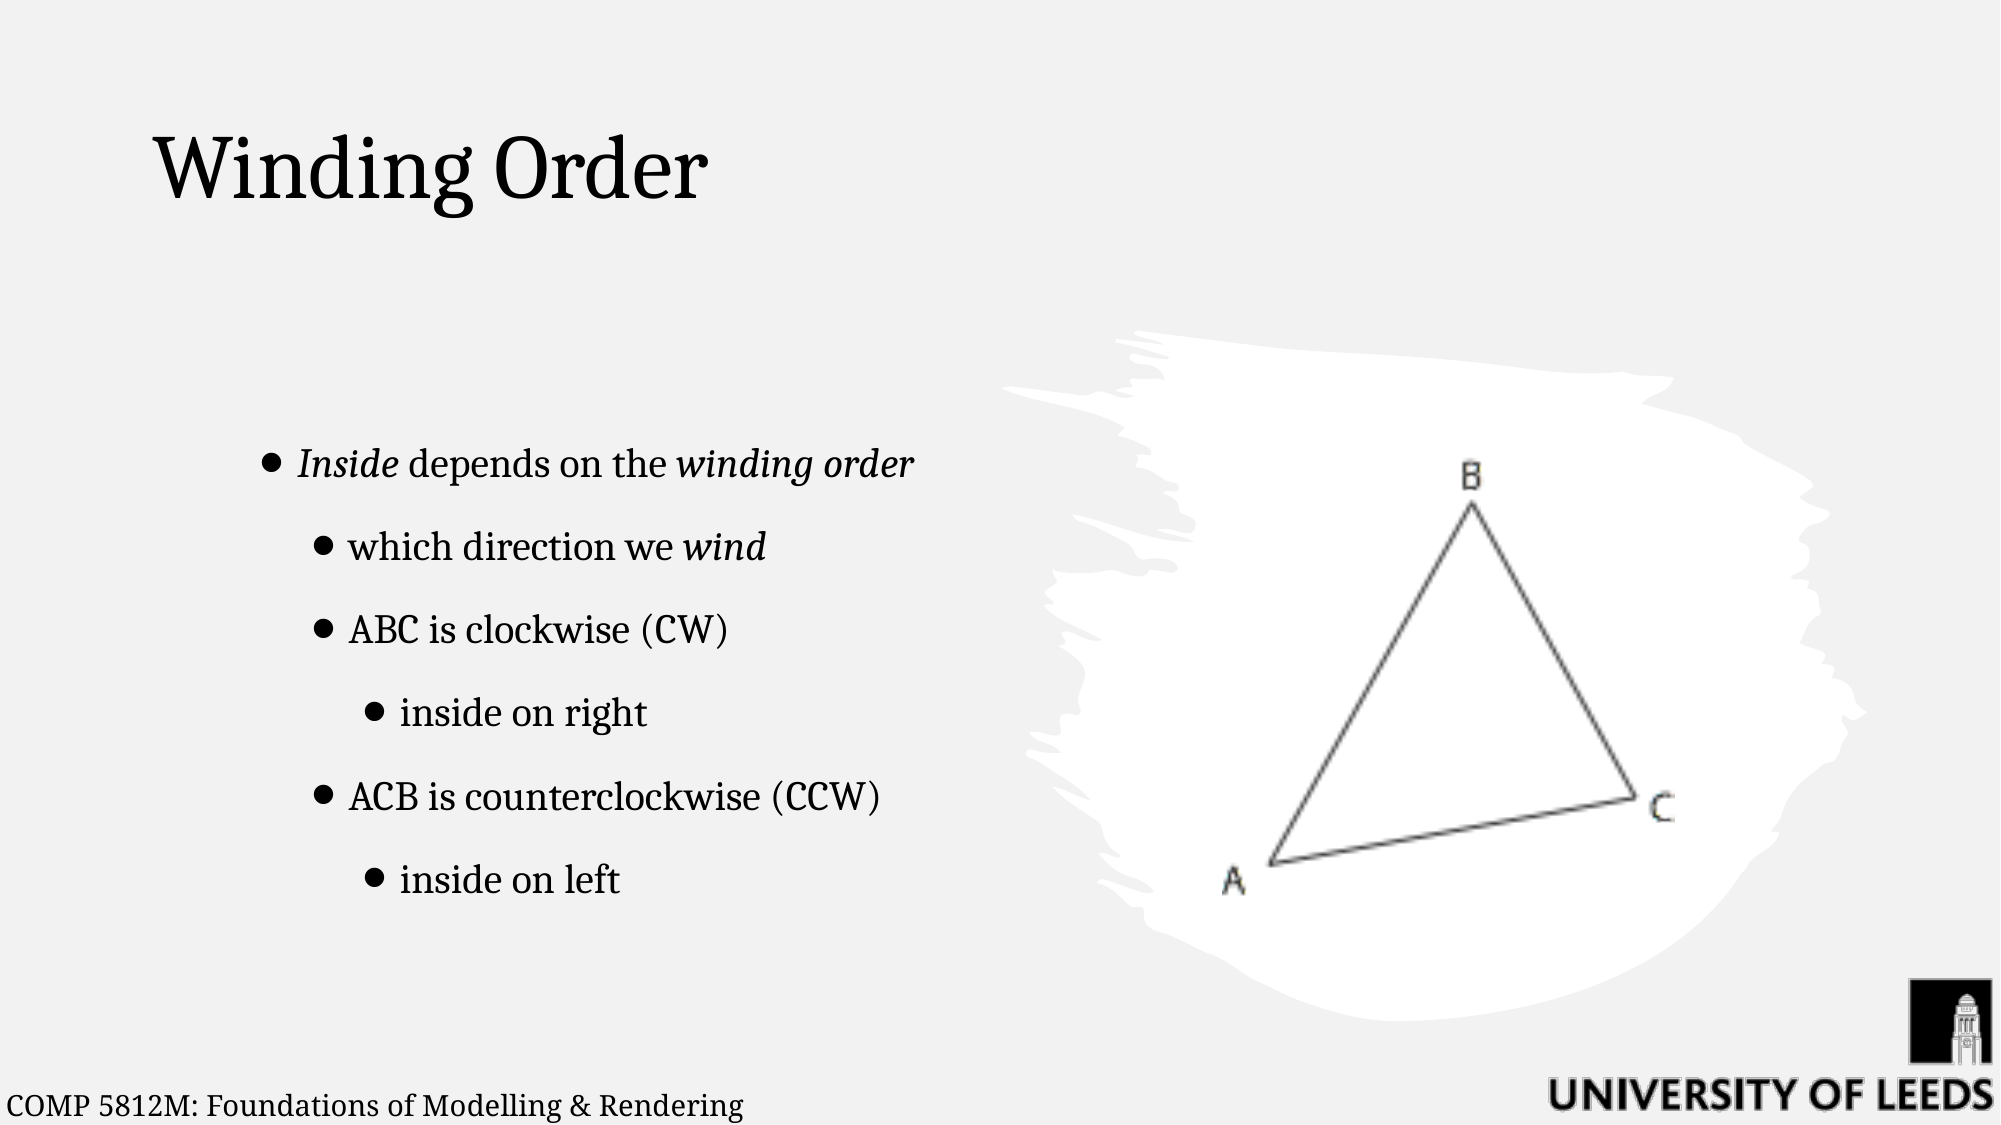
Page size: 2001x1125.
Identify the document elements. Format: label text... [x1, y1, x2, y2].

picture [1222, 453, 1675, 906]
list Inside depends on the winding order which direction we wind ABC is clockwise (CW) inside on right ACB is counterclockwise (CCW) inside on left [137, 330, 1000, 1014]
text_box [1003, 331, 1866, 1021]
picture [1543, 930, 2000, 1125]
text_box [0, 0, 2000, 1125]
title Winding Order [137, 59, 1863, 278]
text_box COMP 5812M: Foundations of Modelling & Rendering [0, 1070, 945, 1125]
